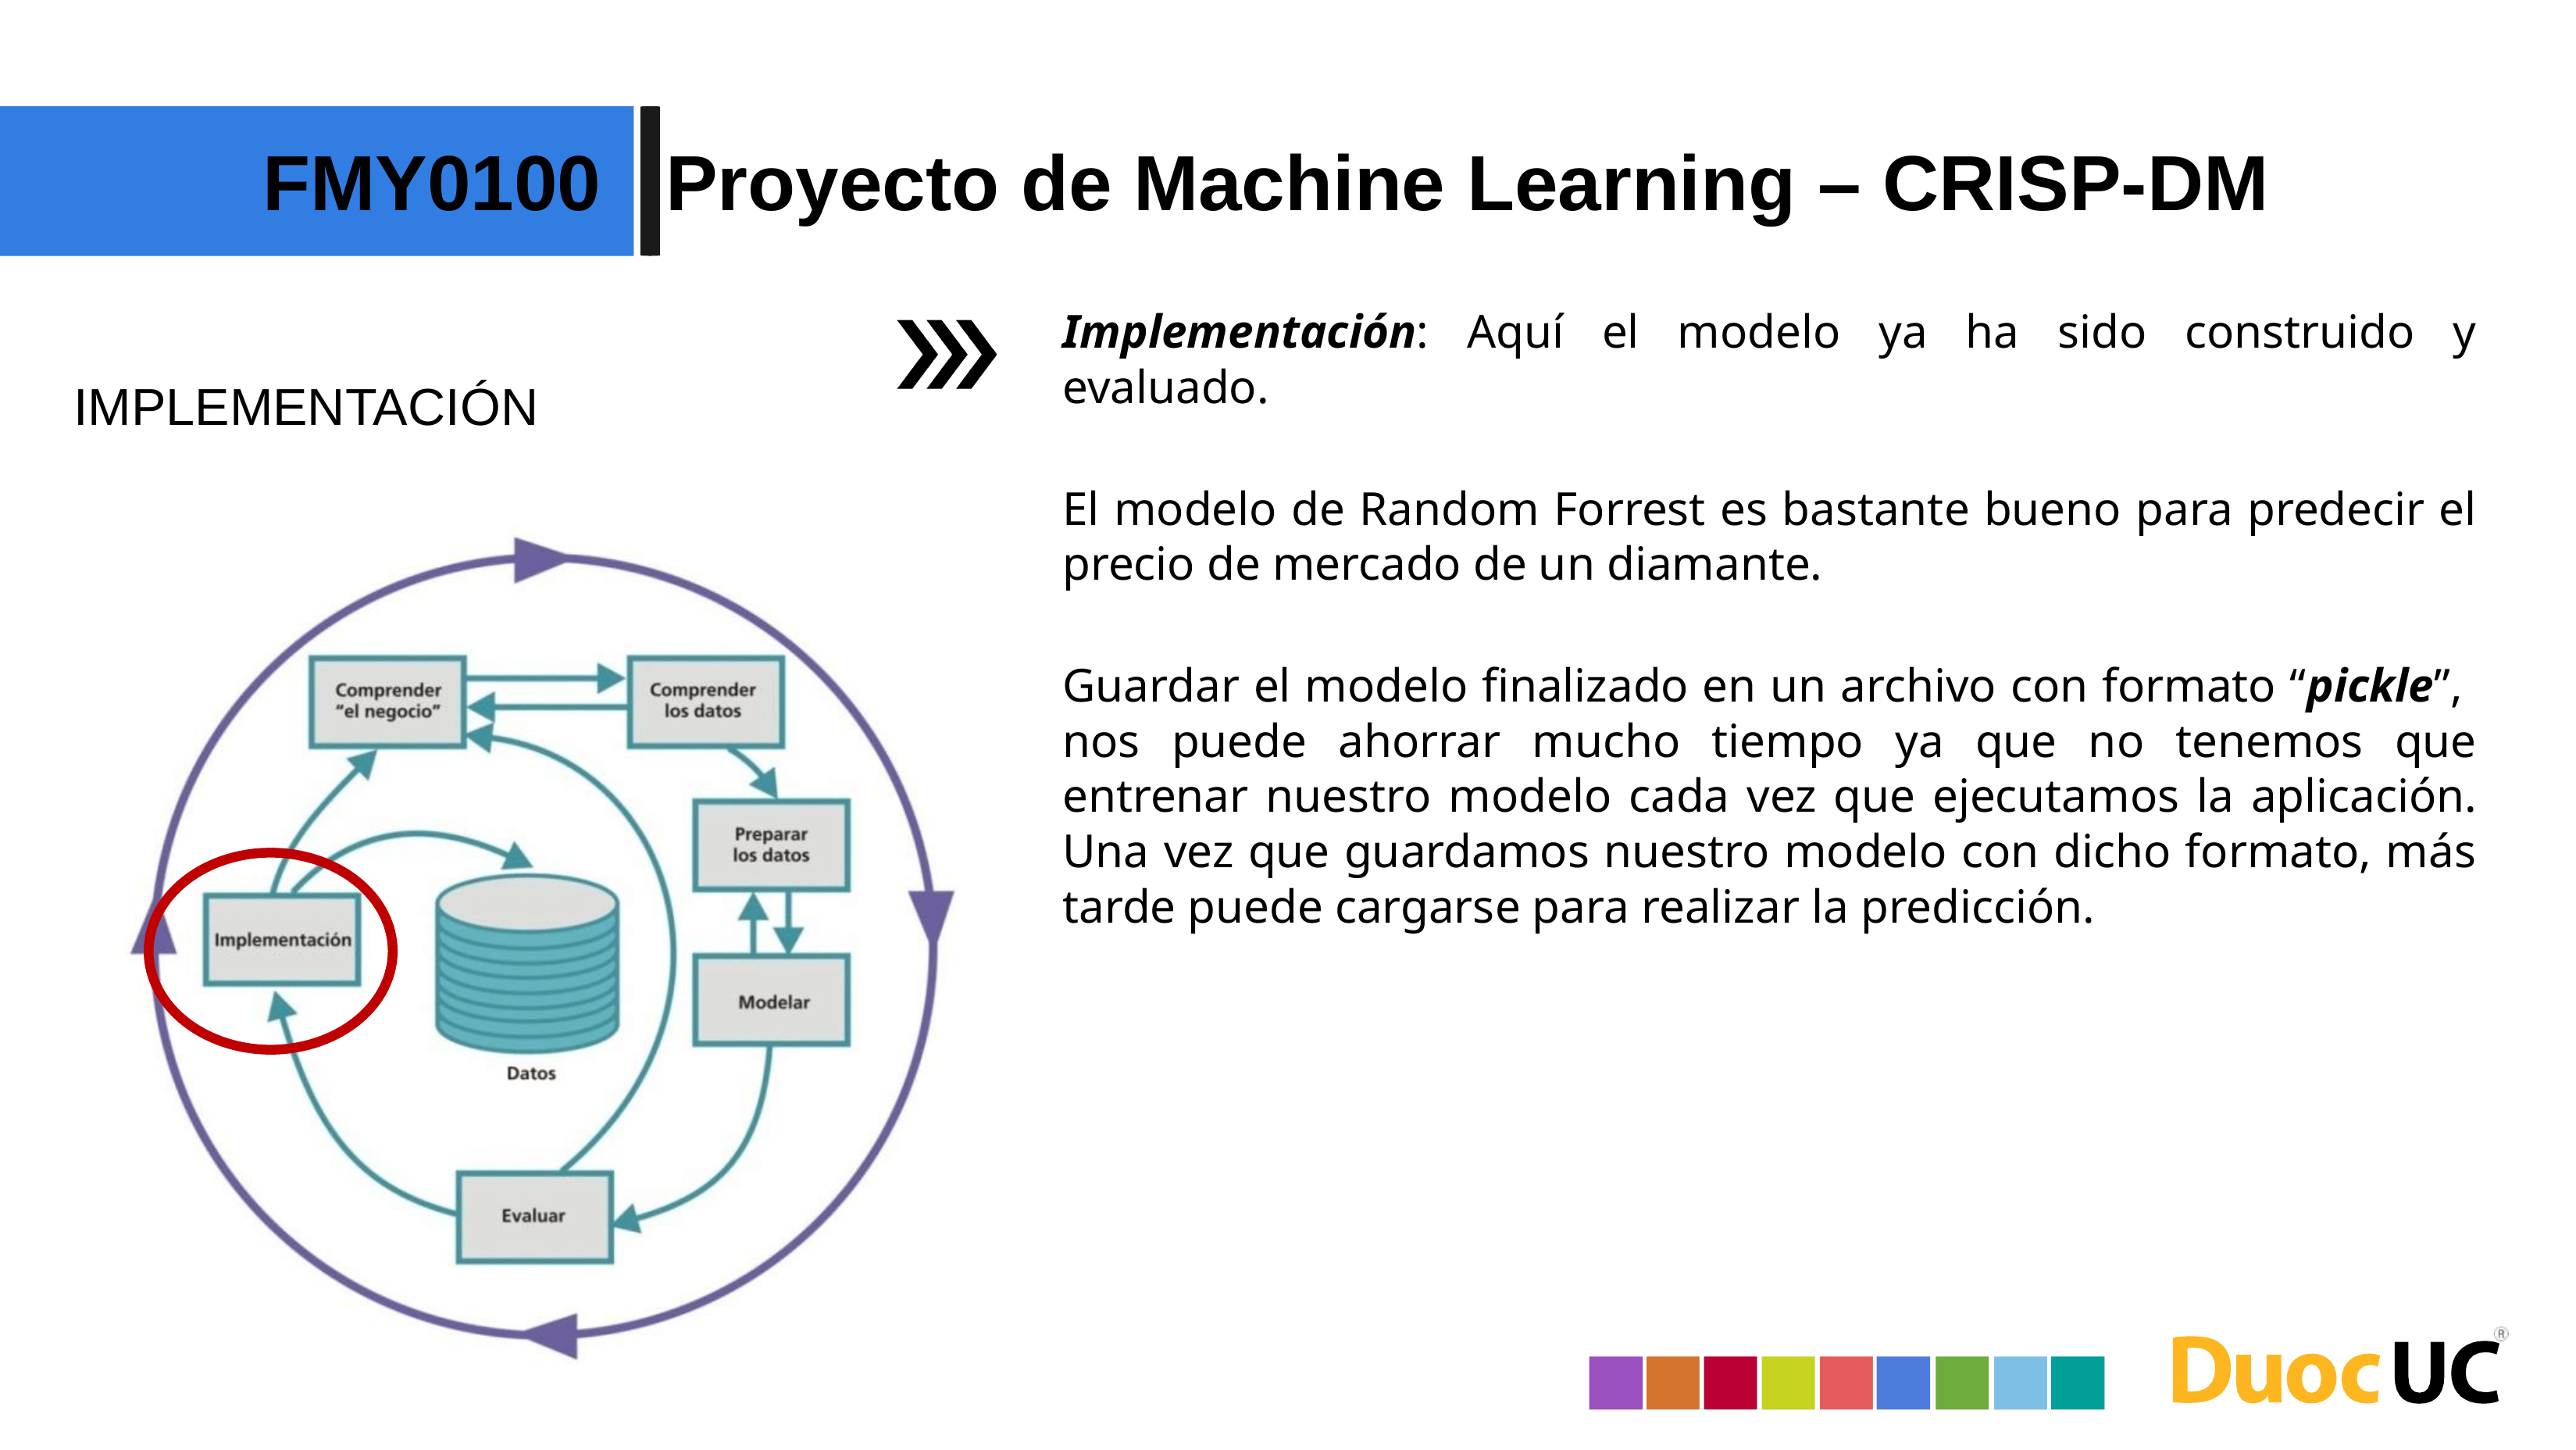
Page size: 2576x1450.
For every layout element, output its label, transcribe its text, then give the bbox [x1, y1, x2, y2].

text_box Implementación: Aquí el modelo ya ha sido construido y evaluado. El modelo de Random Forrest es bastante bueno para predecir el precio de mercado de un diamante. Guardar el modelo finalizado en un archivo con formato “pickle”, nos puede ahorrar mucho tiempo ya que no tenemos que entrenar nuestro modelo cada vez que ejecutamos la aplicación. Una vez que guardamos nuestro modelo con dicho formato, más tarde puede cargarse para realizar la predicción. [1045, 296, 2489, 938]
picture [887, 295, 1005, 413]
picture [116, 524, 964, 1378]
list FMY0100 Proyecto de Machine Learning – CRISP-DM [262, 132, 2333, 322]
list IMPLEMENTACIÓN [73, 373, 615, 437]
picture [2494, 1327, 2509, 1341]
picture [1579, 1327, 2121, 1434]
